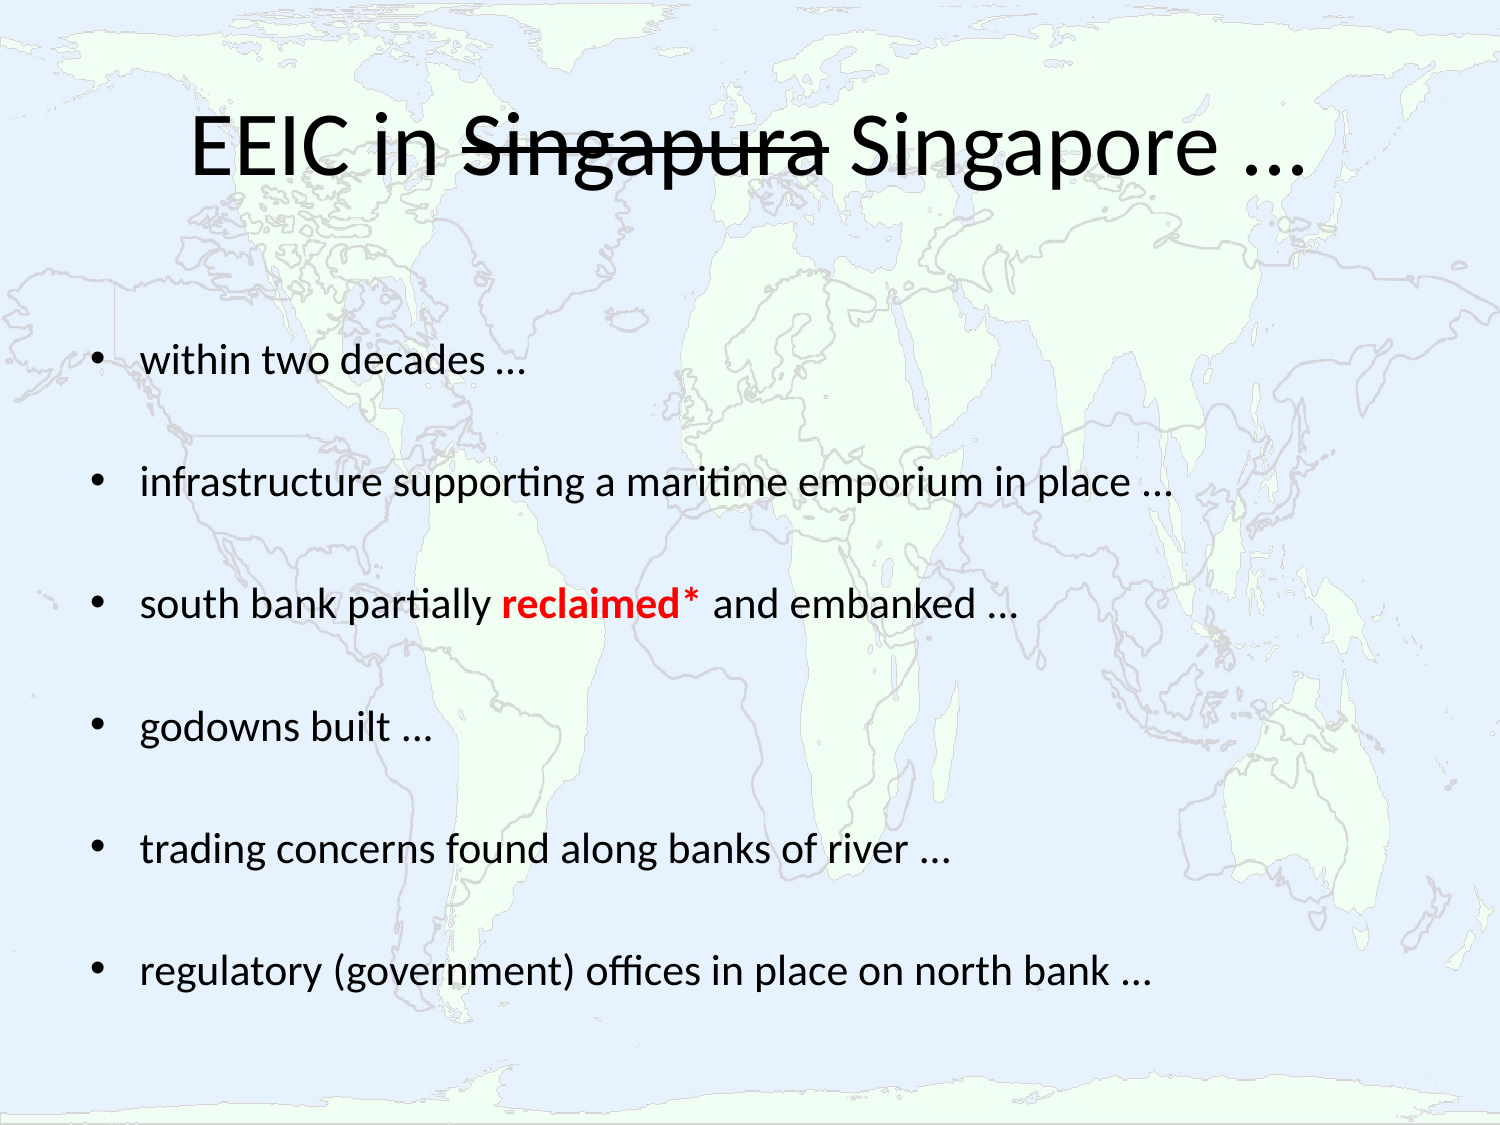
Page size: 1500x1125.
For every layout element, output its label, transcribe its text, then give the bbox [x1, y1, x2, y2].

list within two decades … infrastructure supporting a maritime emporium in place ... south bank partially reclaimed* and embanked ... godowns built ... trading concerns found along banks of river ... regulatory (government) offices in place on north bank ... [75, 262, 1425, 1005]
title EEIC in Singapura Singapore ... [75, 45, 1425, 233]
